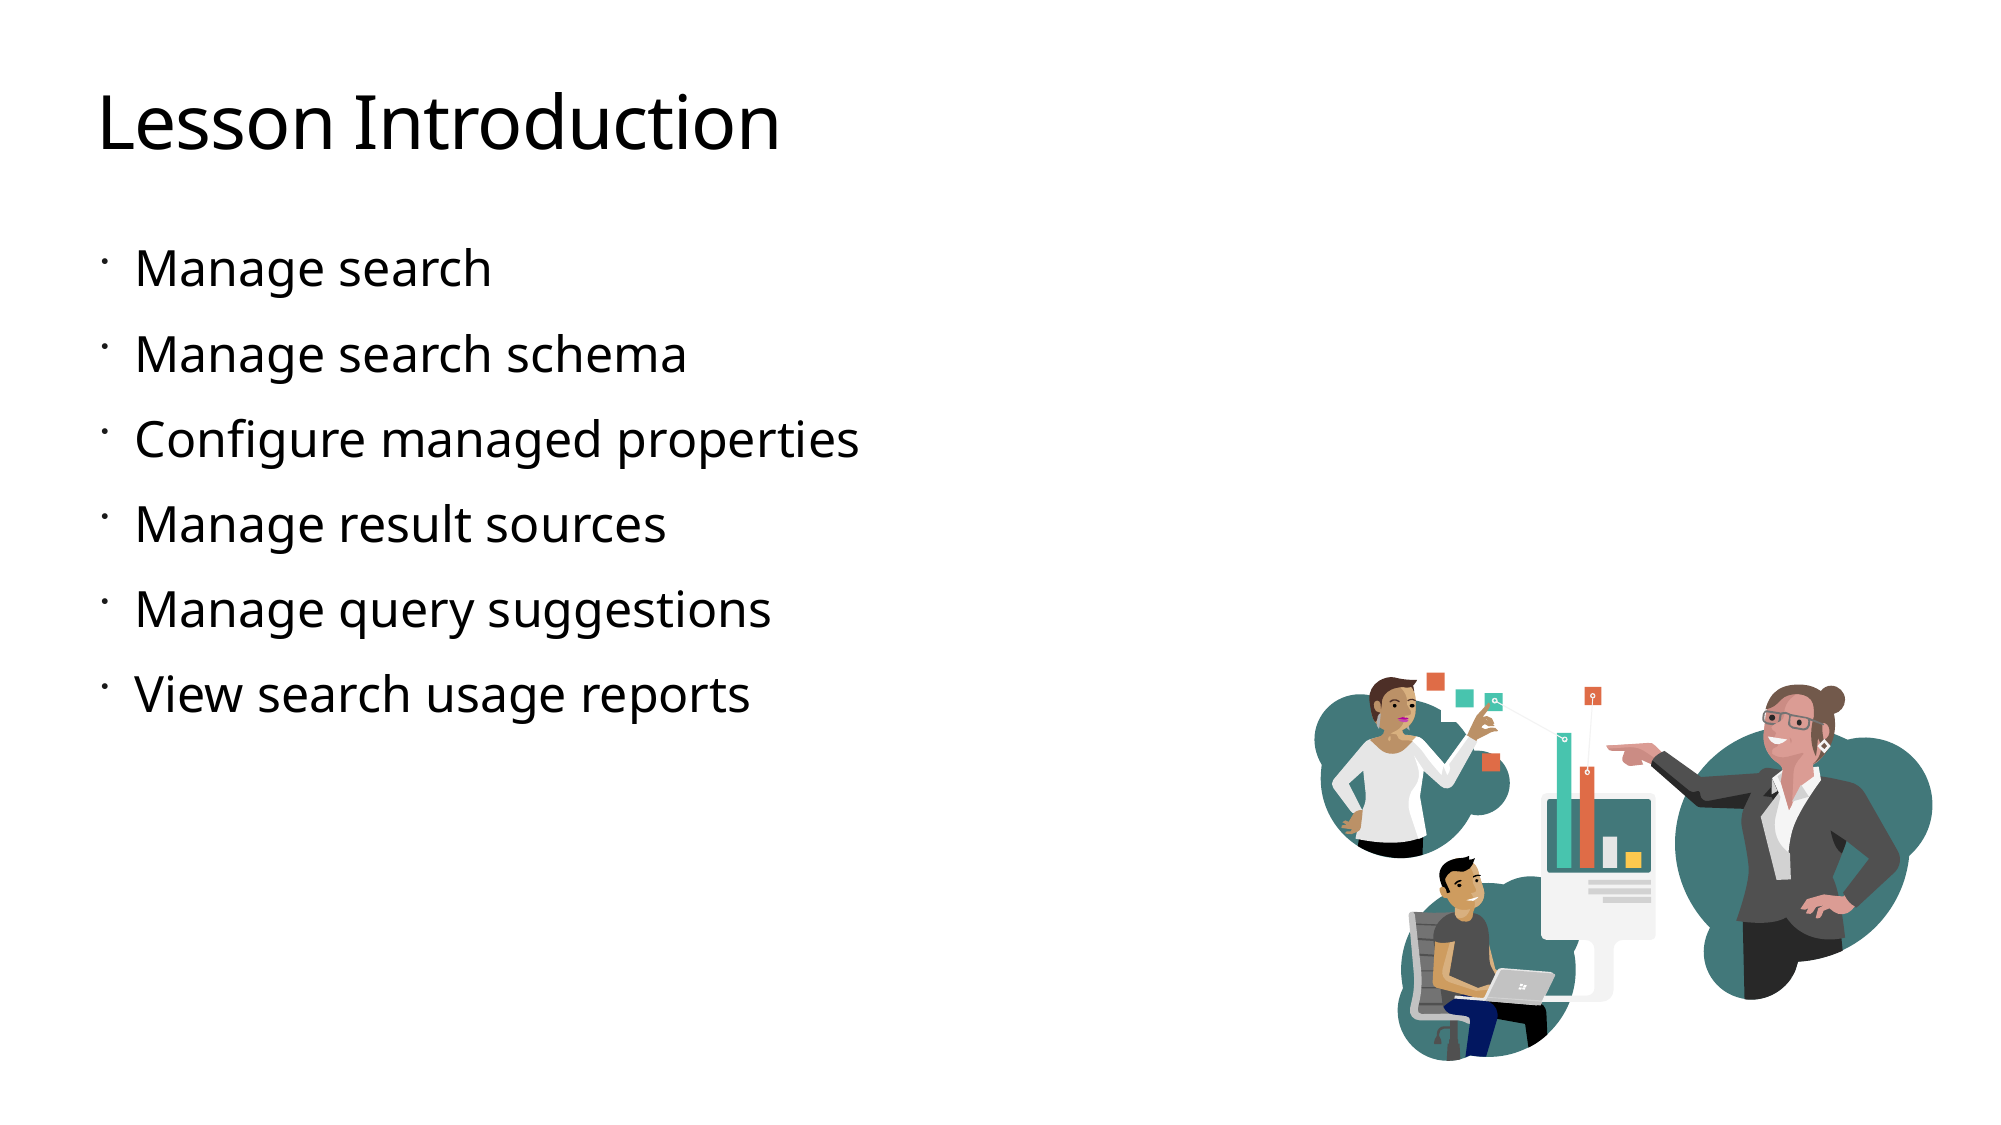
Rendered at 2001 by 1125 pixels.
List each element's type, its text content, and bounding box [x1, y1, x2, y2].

title Lesson Introduction [96, 75, 1904, 166]
list Manage search Manage search schema Configure managed properties Manage result sources Manage query suggestions View search usage reports [97, 236, 1905, 727]
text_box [1314, 672, 1941, 1062]
